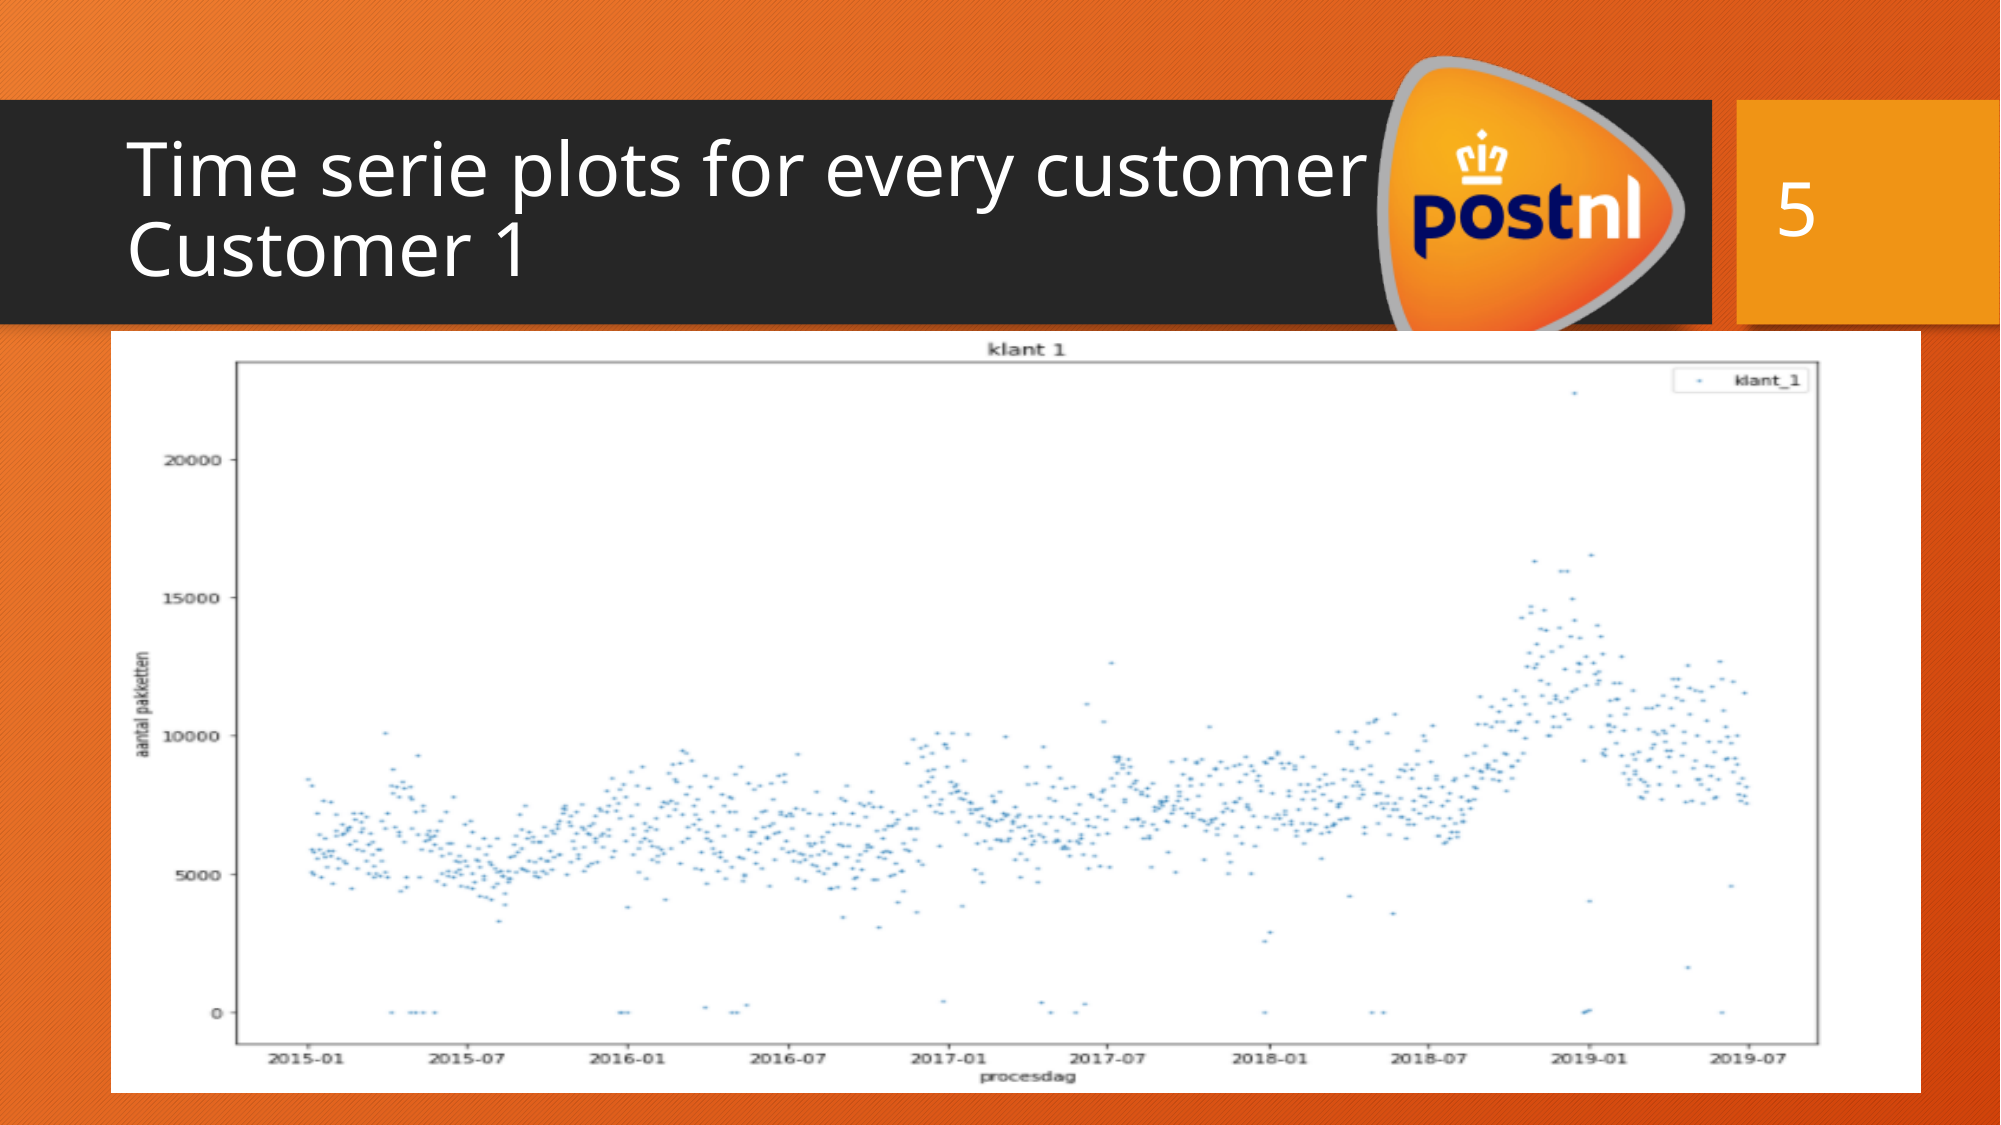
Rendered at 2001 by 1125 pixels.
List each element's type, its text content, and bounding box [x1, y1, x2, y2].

title Time serie plots for every customer Customer 1 [111, 123, 1375, 301]
slide_number 5 [1760, 123, 1950, 303]
picture [0, 325, 2000, 1094]
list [1375, 55, 1689, 331]
